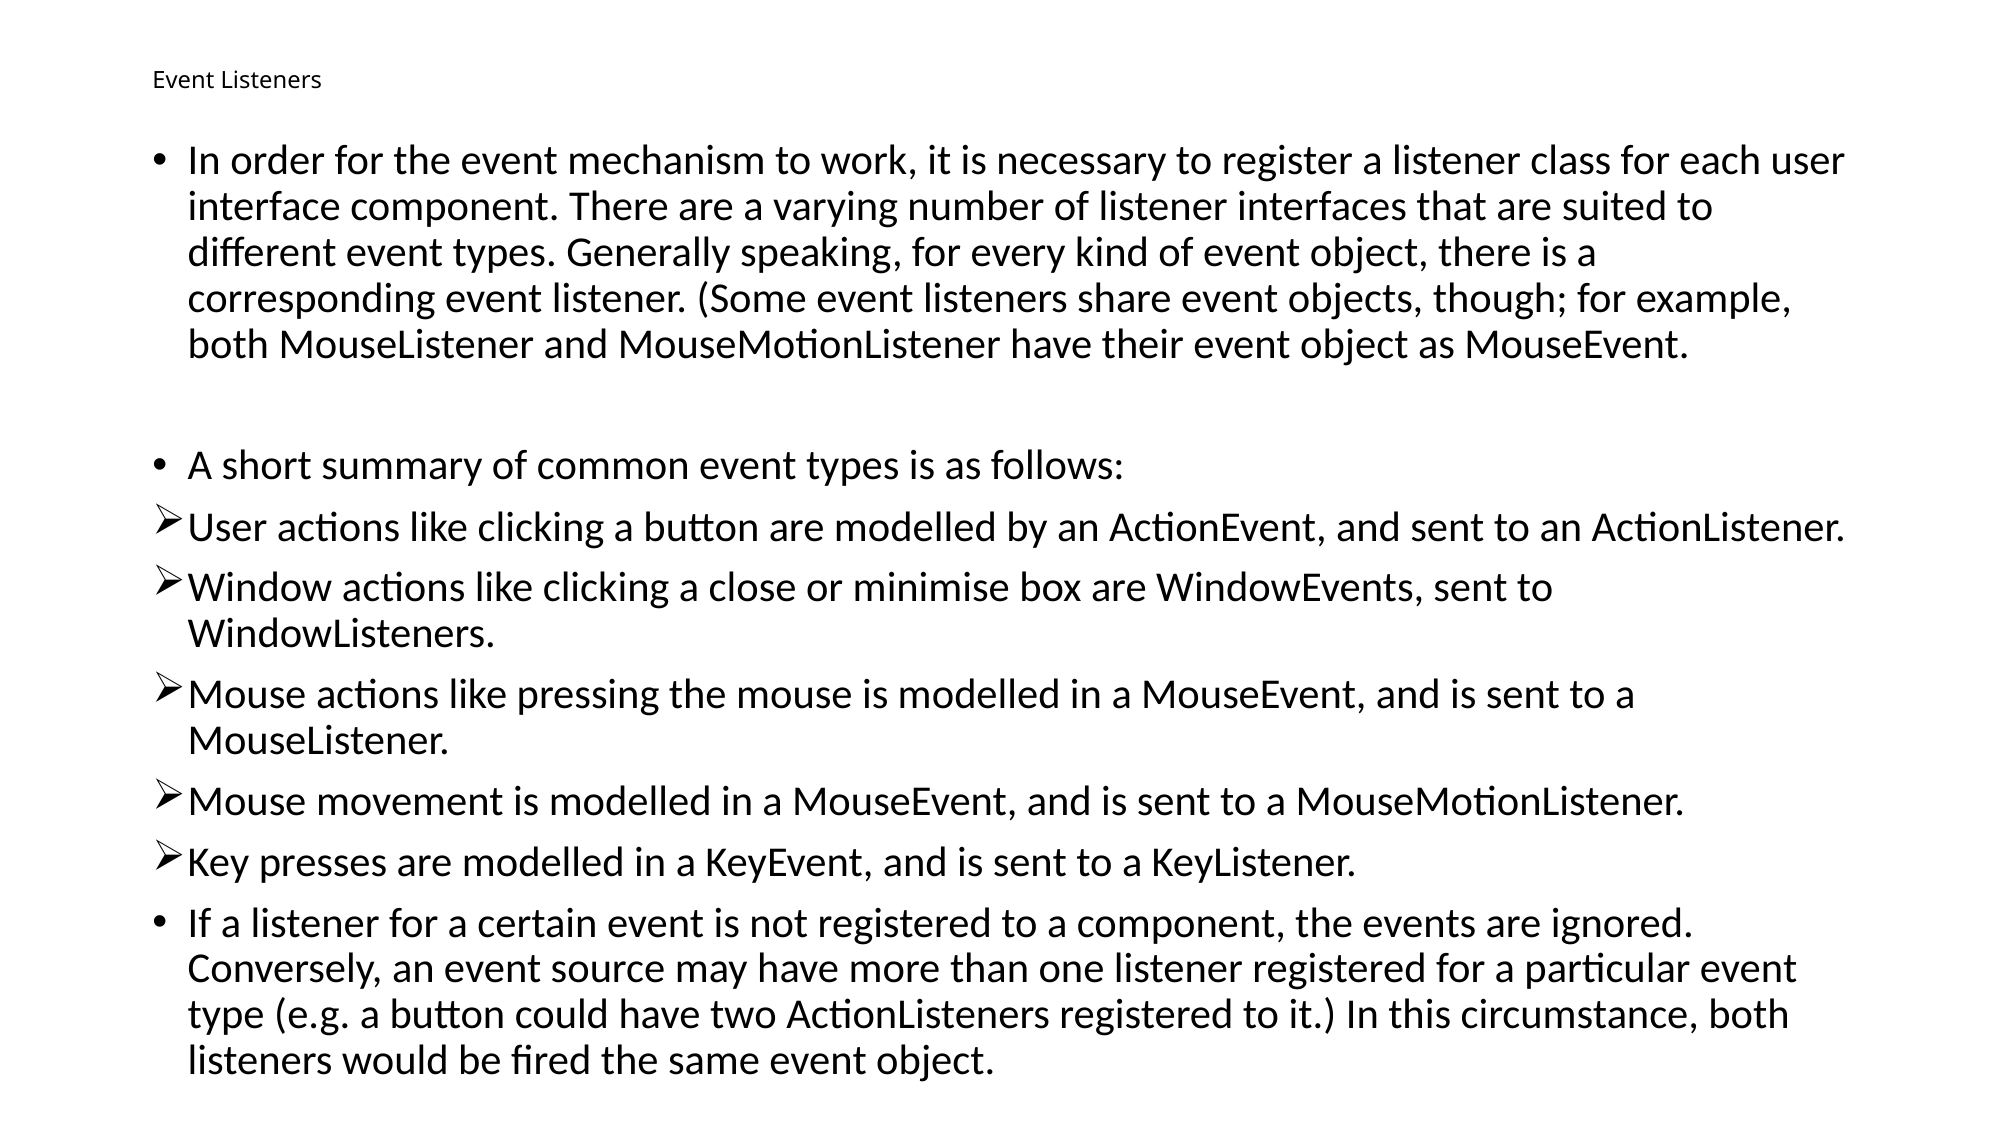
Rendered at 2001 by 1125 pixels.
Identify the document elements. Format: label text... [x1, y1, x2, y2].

title Event Listeners [137, 59, 1863, 130]
list In order for the event mechanism to work, it is necessary to register a listener class for each user interface component. There are a varying number of listener interfaces that are suited to different event types. Generally speaking, for every kind of event object, there is a corresponding event listener. (Some event listeners share event objects, though; for example, both MouseListener and MouseMotionListener have their event object as MouseEvent. A short summary of common event types is as follows: User actions like clicking a button are modelled by an ActionEvent, and sent to an ActionListener. Window actions like clicking a close or minimise box are WindowEvents, sent to WindowListeners. Mouse actions like pressing the mouse is modelled in a MouseEvent, and is sent to a MouseListener. Mouse movement is modelled in a MouseEvent, and is sent to a MouseMotionListener. Key presses are modelled in a KeyEvent, and is sent to a KeyListener. If a listener for a certain event is not registered to a component, the events are ignored. Conversely, an event source may have more than one listener registered for a particular event type (e.g. a button could have two ActionListeners registered to it.) In this circumstance, both listeners would be fired the same event object. [137, 130, 1863, 1125]
